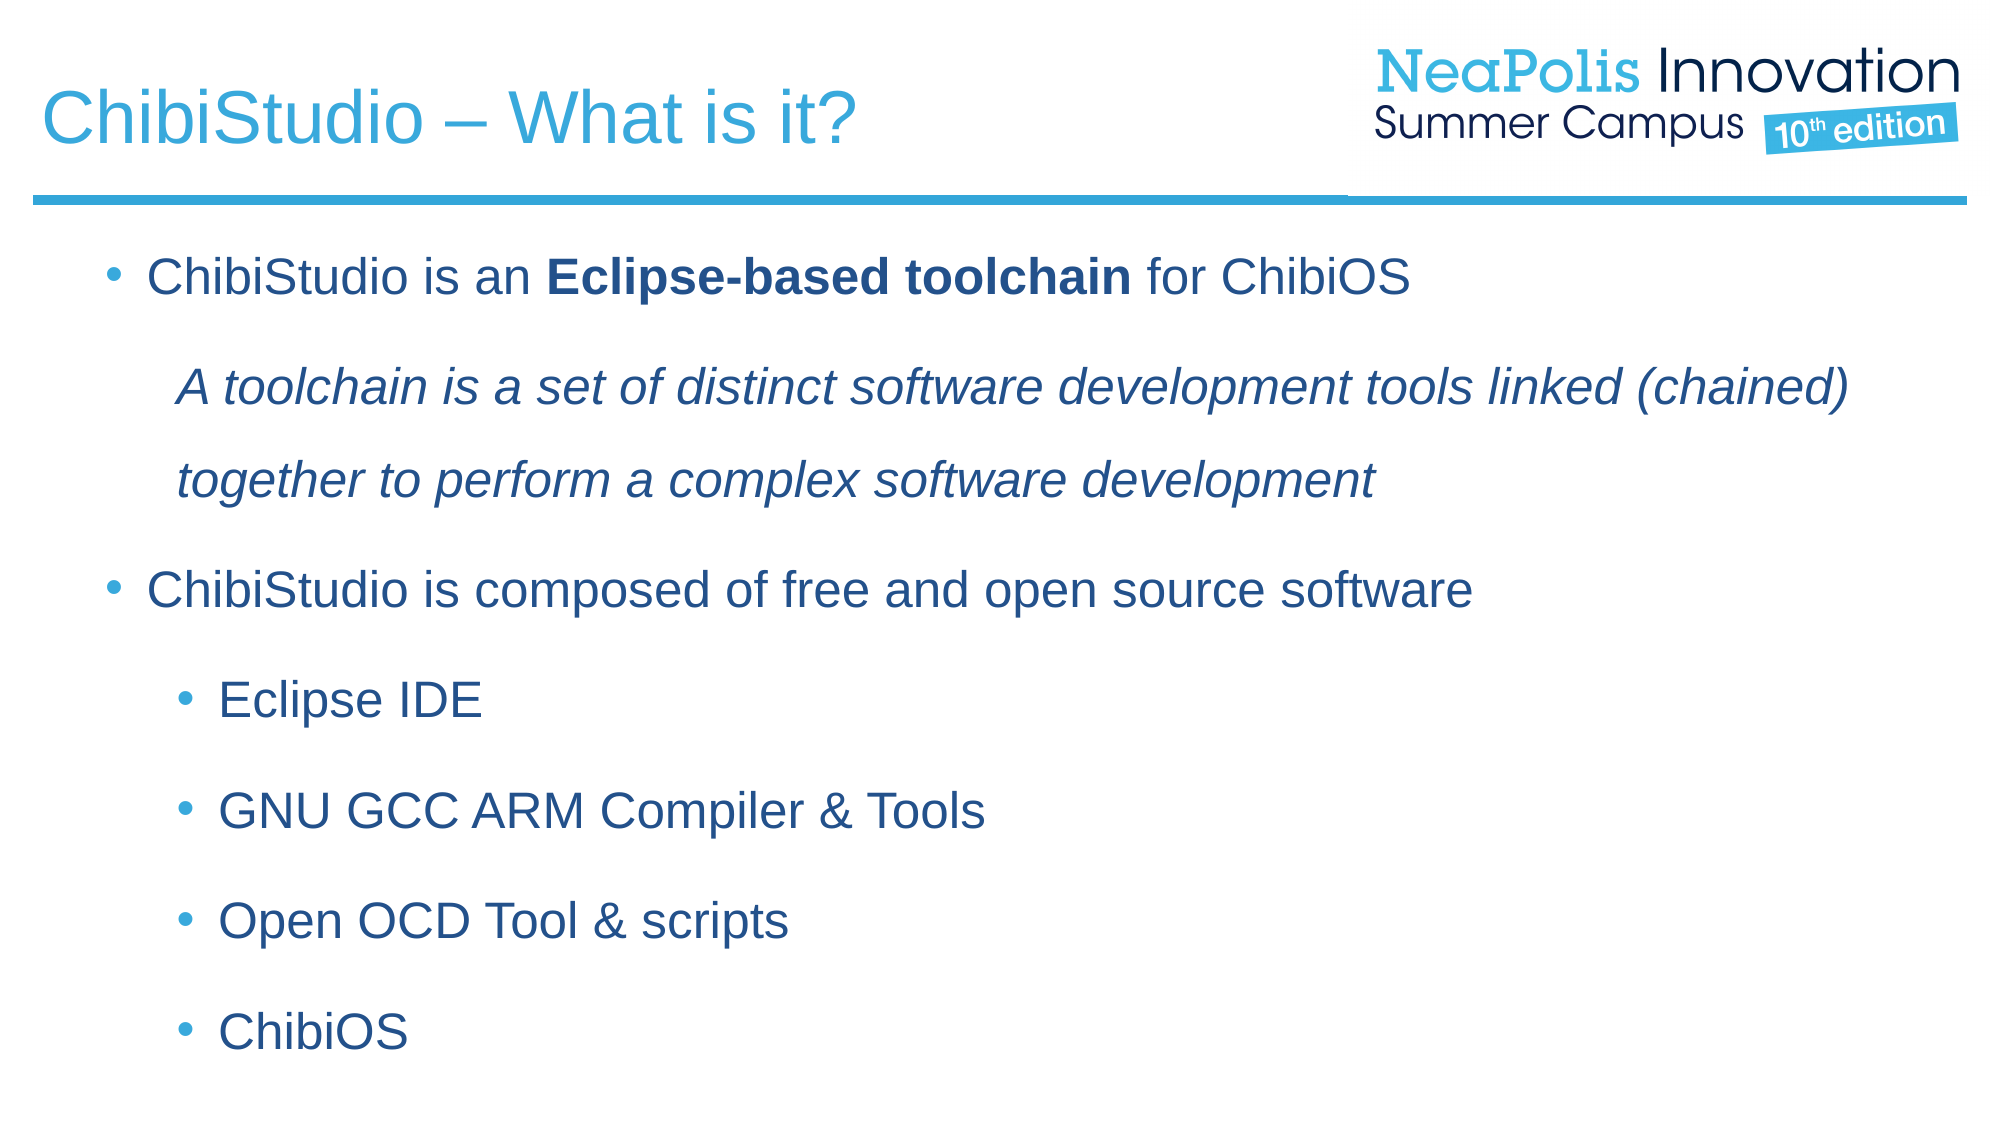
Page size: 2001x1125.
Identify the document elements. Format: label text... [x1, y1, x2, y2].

picture [1348, 0, 1990, 196]
text_box ChibiStudio – What is it? [26, 54, 1846, 173]
text_box ChibiStudio is an Eclipse-based toolchain for ChibiOS A toolchain is a set of distinct software development tools linked (chained) together to perform a complex software development ChibiStudio is composed of free and open source software Eclipse IDE GNU GCC ARM Compiler & Tools Open OCD Tool & scripts ChibiOS [90, 201, 1910, 1071]
